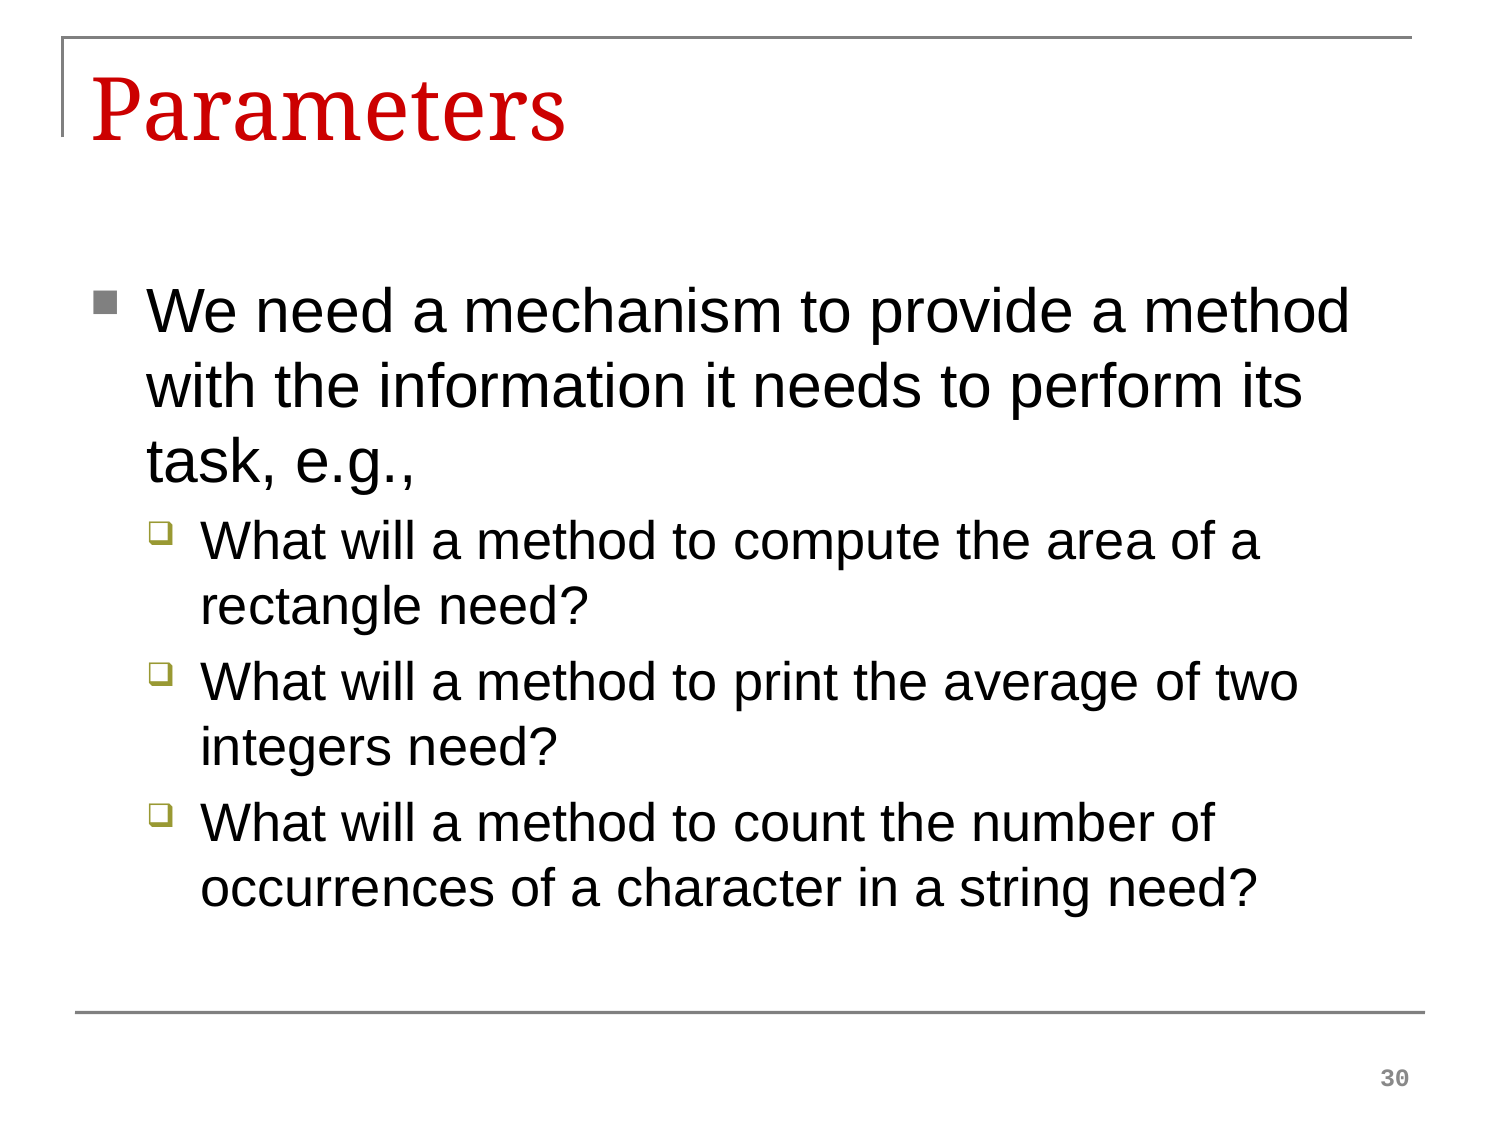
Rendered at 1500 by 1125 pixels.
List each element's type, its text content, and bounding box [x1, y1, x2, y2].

slide_number 30 [1074, 1023, 1426, 1100]
title Parameters [74, 45, 1426, 233]
list We need a mechanism to provide a method with the information it needs to perform its task, e.g., What will a method to compute the area of a rectangle need? What will a method to print the average of two integers need? What will a method to count the number of occurrences of a character in a string need? [74, 262, 1426, 1006]
